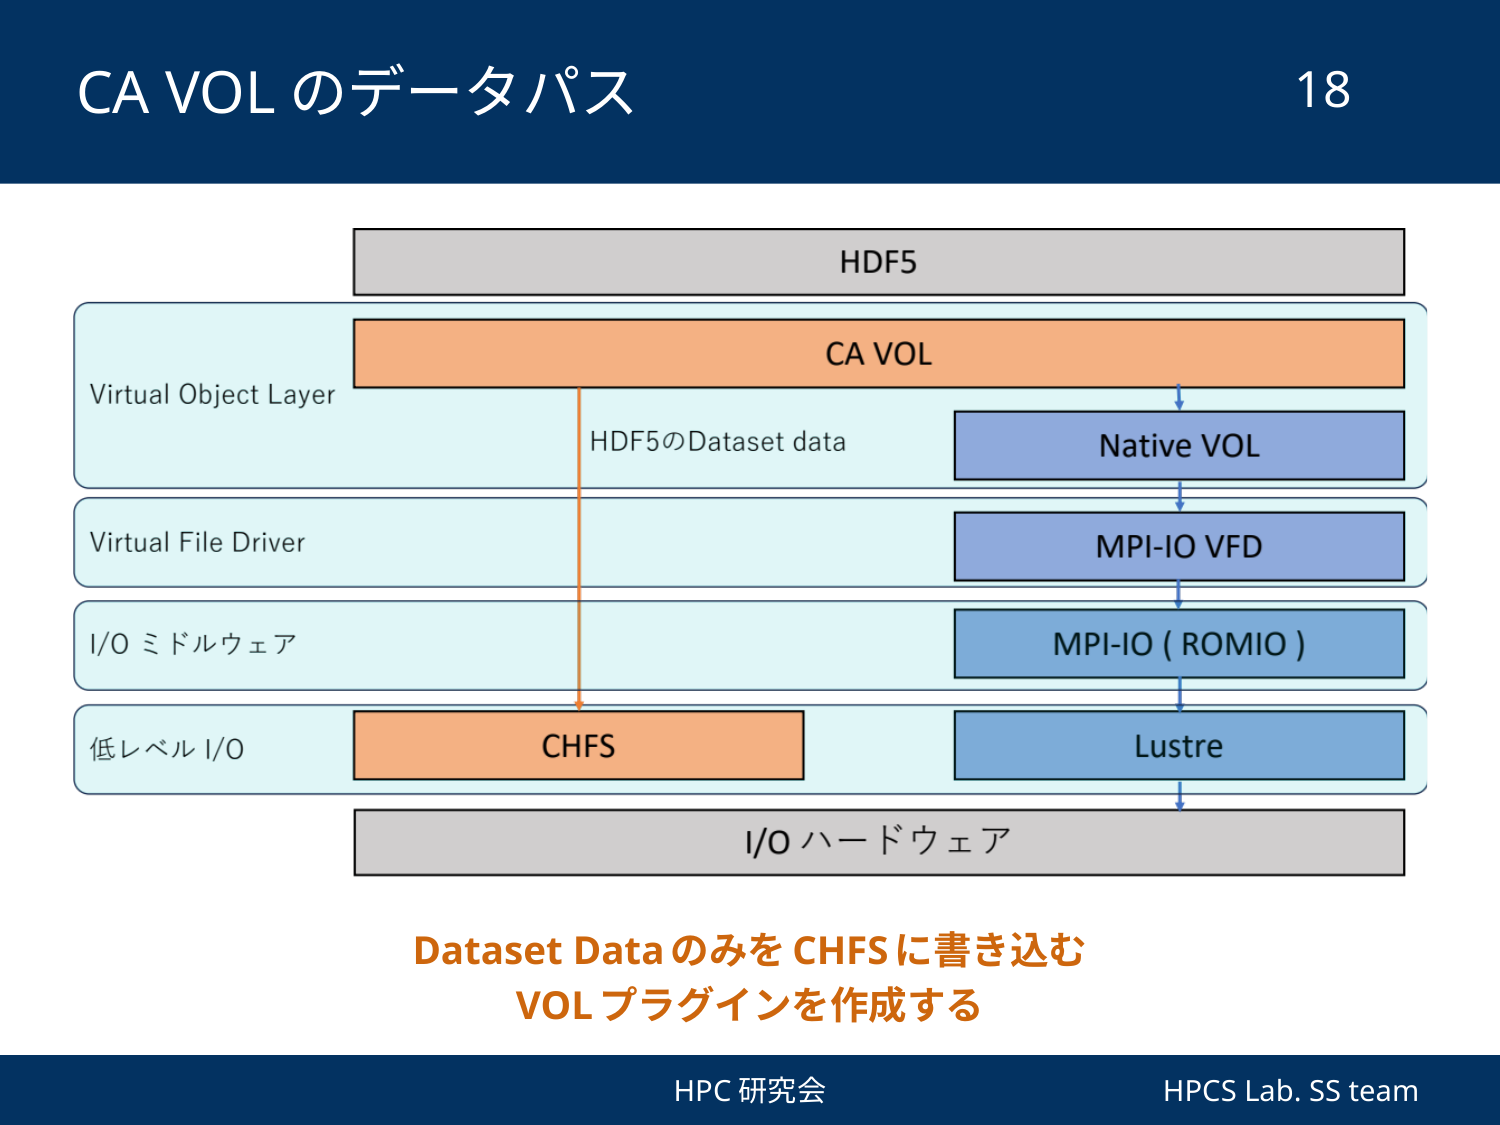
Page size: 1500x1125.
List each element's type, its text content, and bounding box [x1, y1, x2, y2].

slide_number 17 [1210, 42, 1367, 142]
title CA VOLのデータパス [61, 26, 1184, 153]
picture [72, 228, 1428, 884]
text_box Dataset DataのみをCHFSに書き込む VOLプラグインを作成する [61, 909, 1439, 1036]
